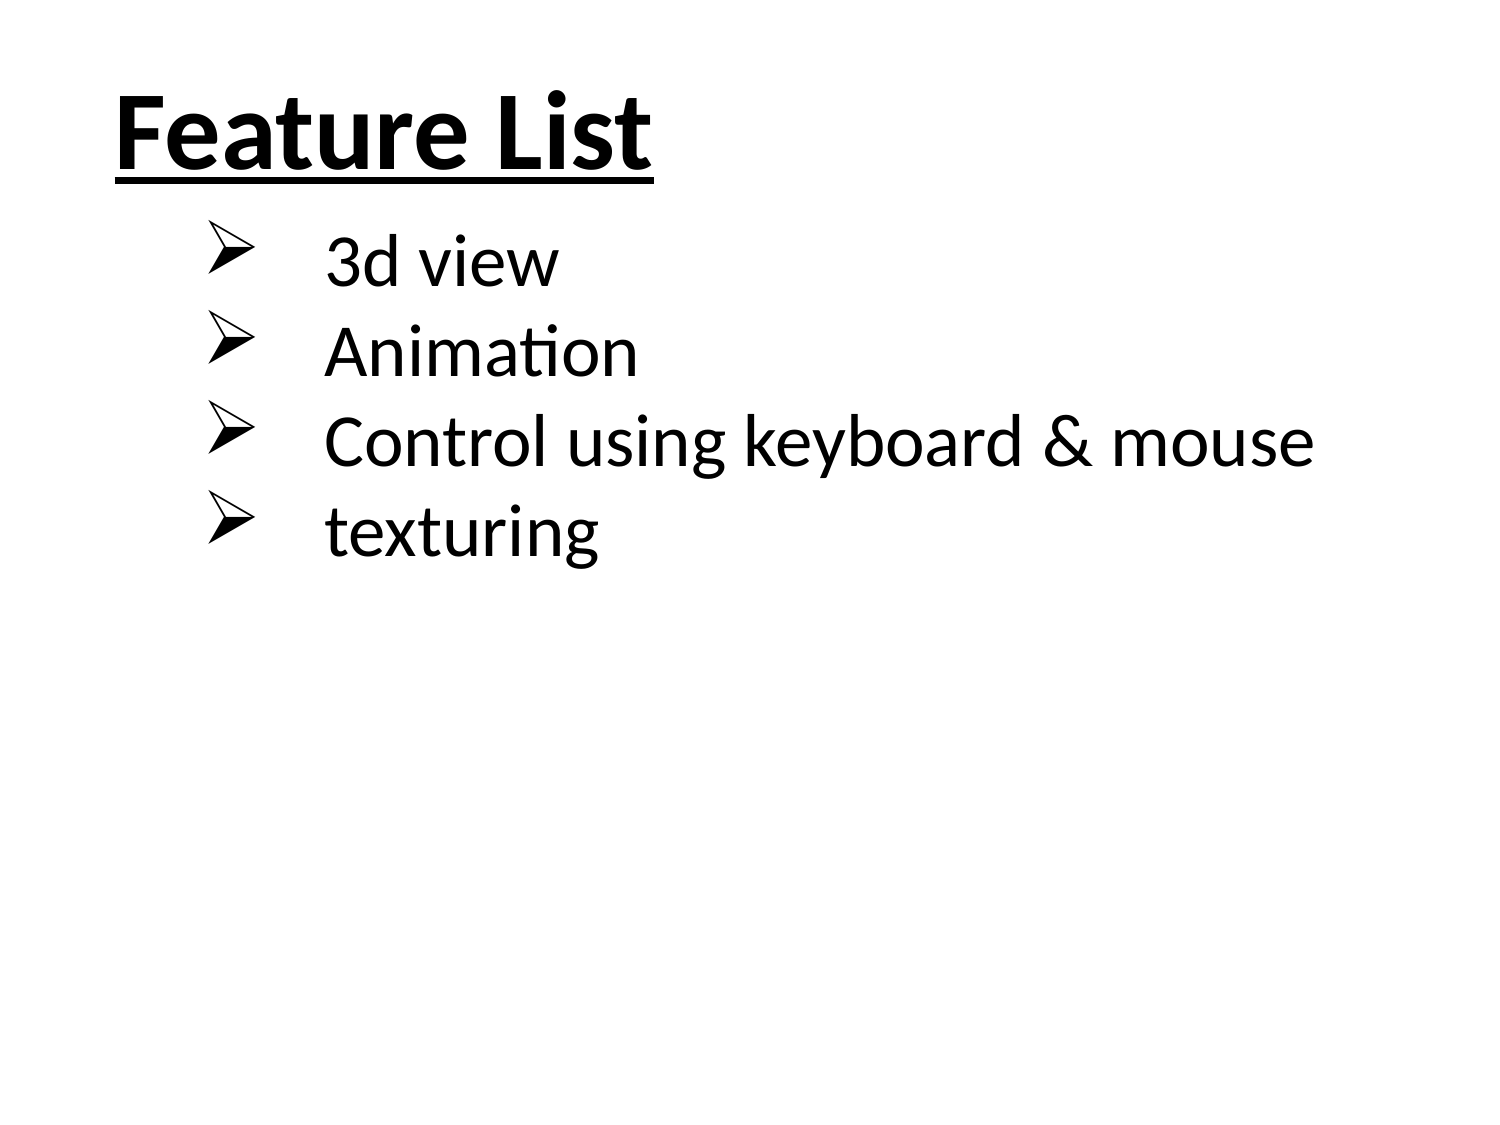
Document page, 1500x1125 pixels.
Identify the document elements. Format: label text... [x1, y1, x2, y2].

text_box 3d view Animation Control using keyboard & mouse texturing [187, 204, 1388, 680]
text_box Feature List [99, 49, 863, 200]
